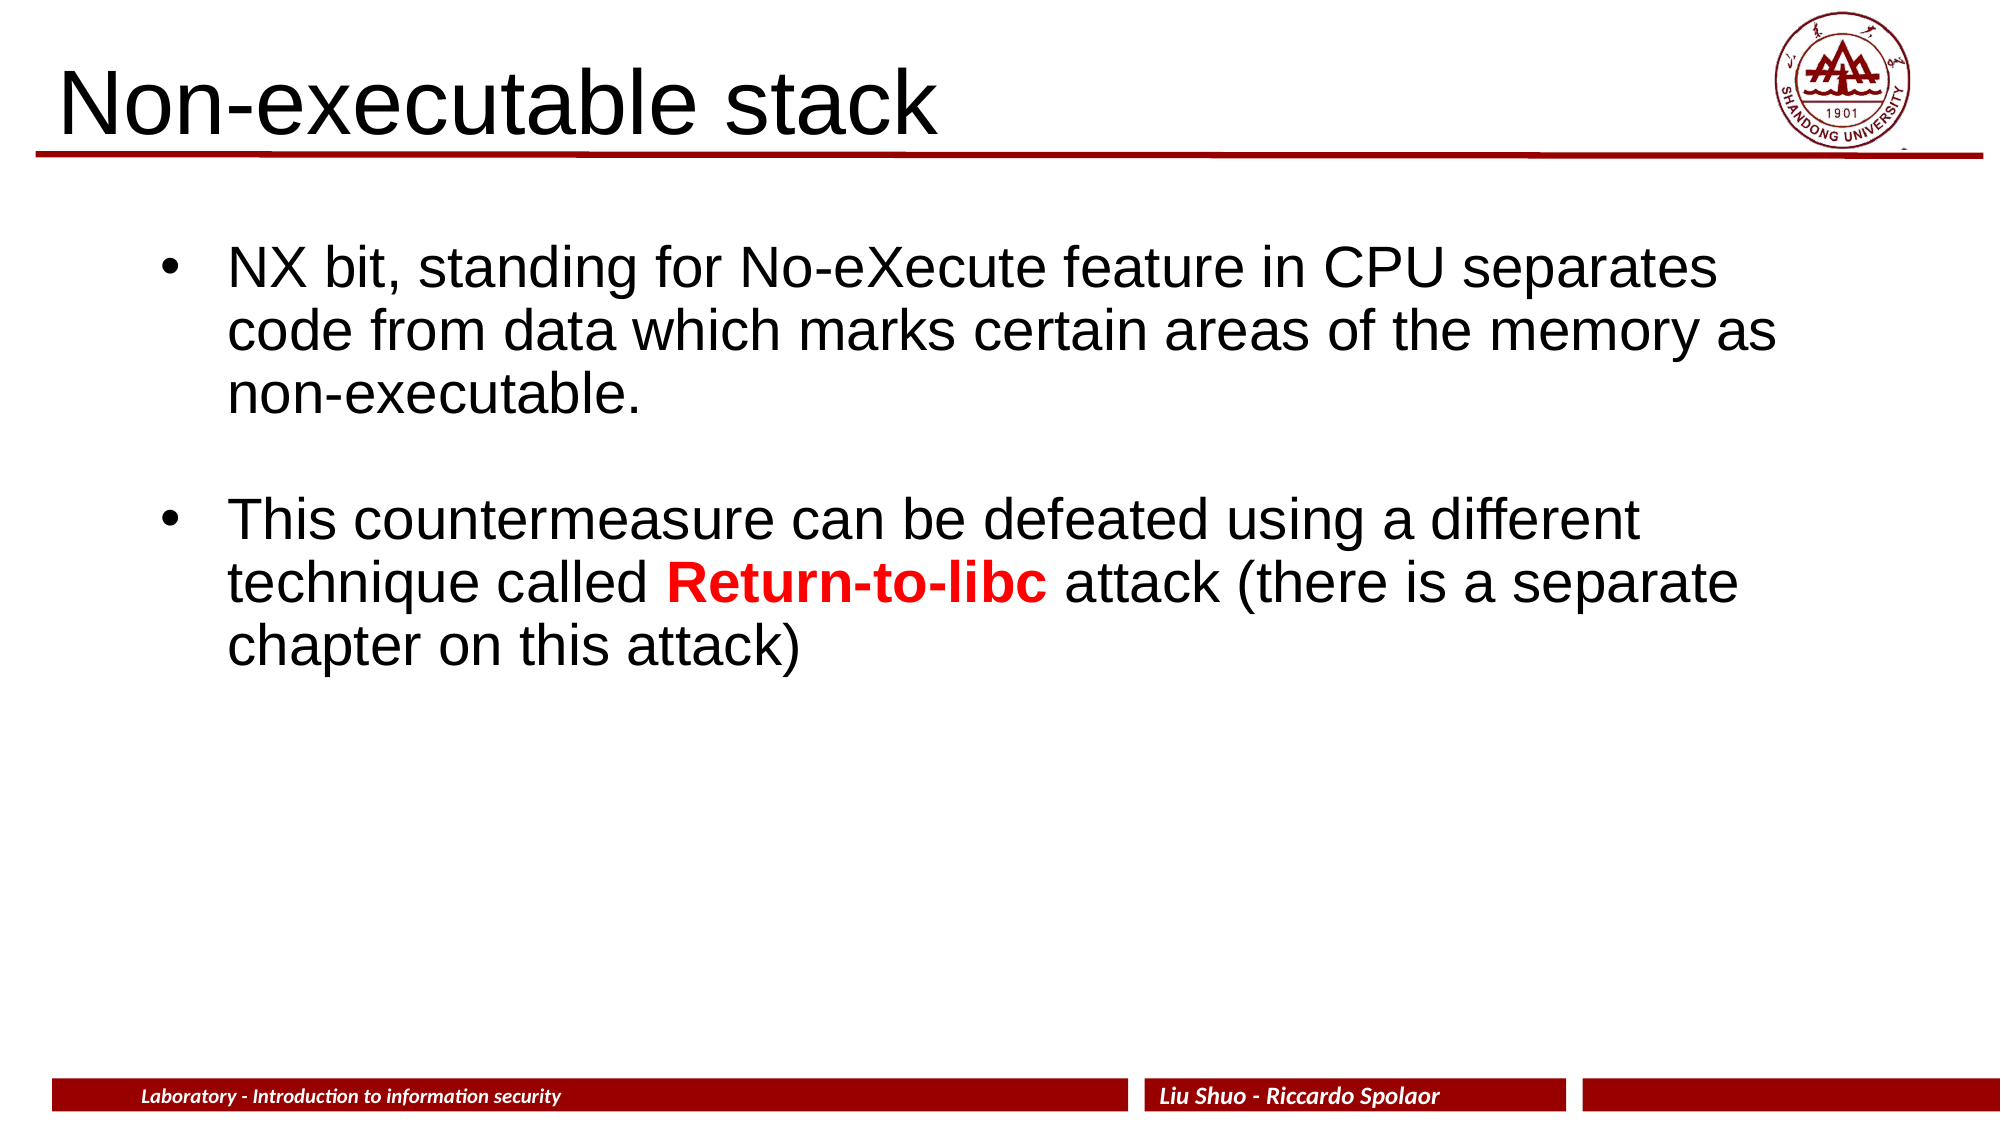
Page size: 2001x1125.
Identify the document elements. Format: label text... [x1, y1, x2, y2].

picture [1774, 10, 1911, 150]
list NX bit, standing for No-eXecute feature in CPU separates code from data which marks certain areas of the memory as non-executable. This countermeasure can be defeated using a different technique called Return-to-libc attack (there is a separate chapter on this attack) [137, 222, 1863, 937]
title Non-executable stack [42, 54, 1768, 156]
